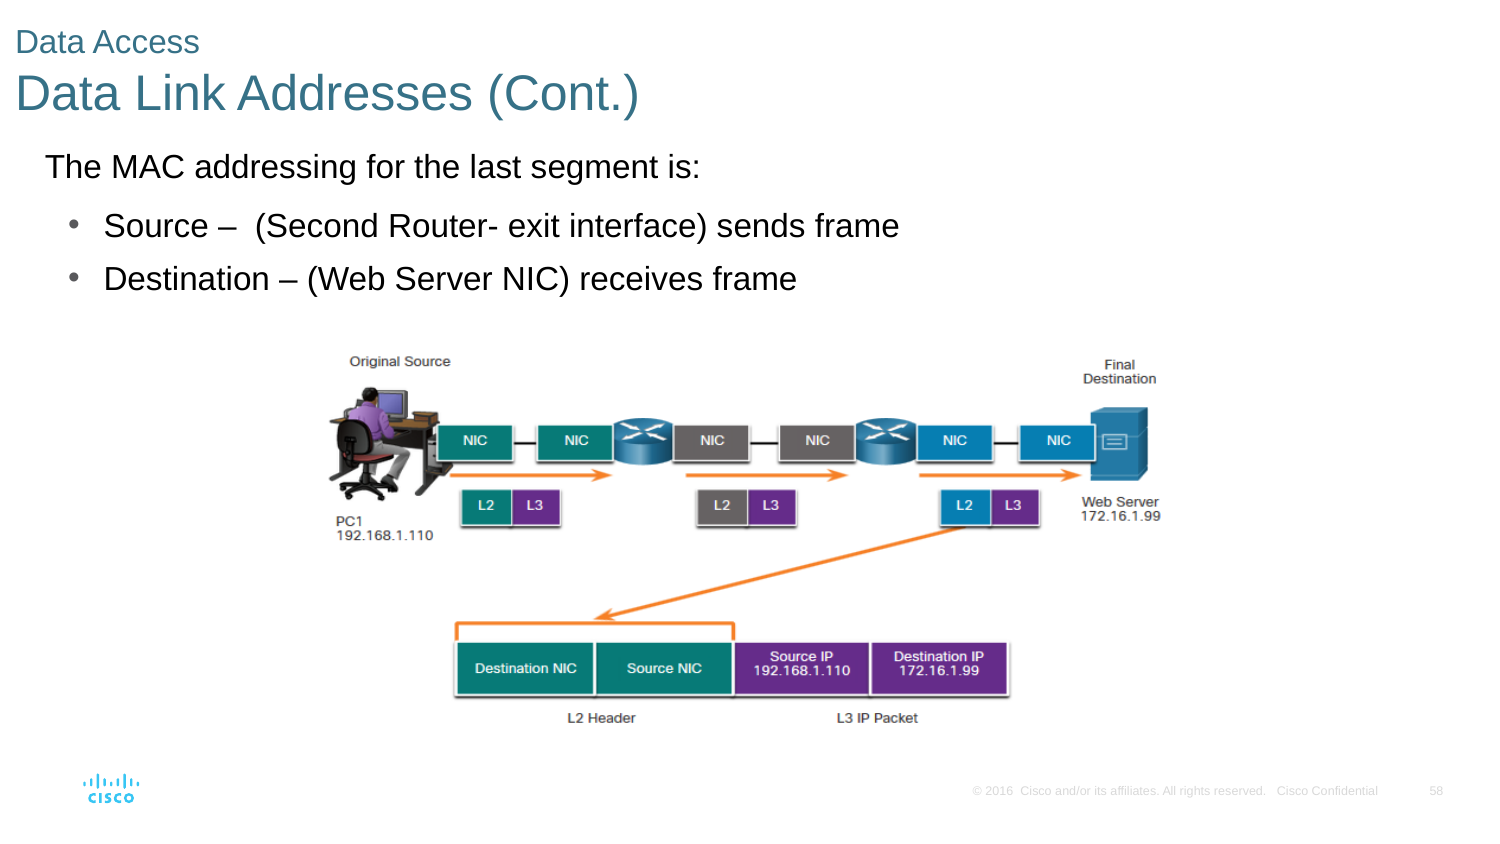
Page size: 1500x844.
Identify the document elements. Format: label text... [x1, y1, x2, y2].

picture [325, 350, 1175, 725]
title Data Access Data Link Addresses (Cont.) [0, 0, 700, 142]
list The MAC addressing for the last segment is: Source – (Second Router- exit interface) sends frame Destination – (Web Server NIC) receives frame [29, 138, 1308, 336]
